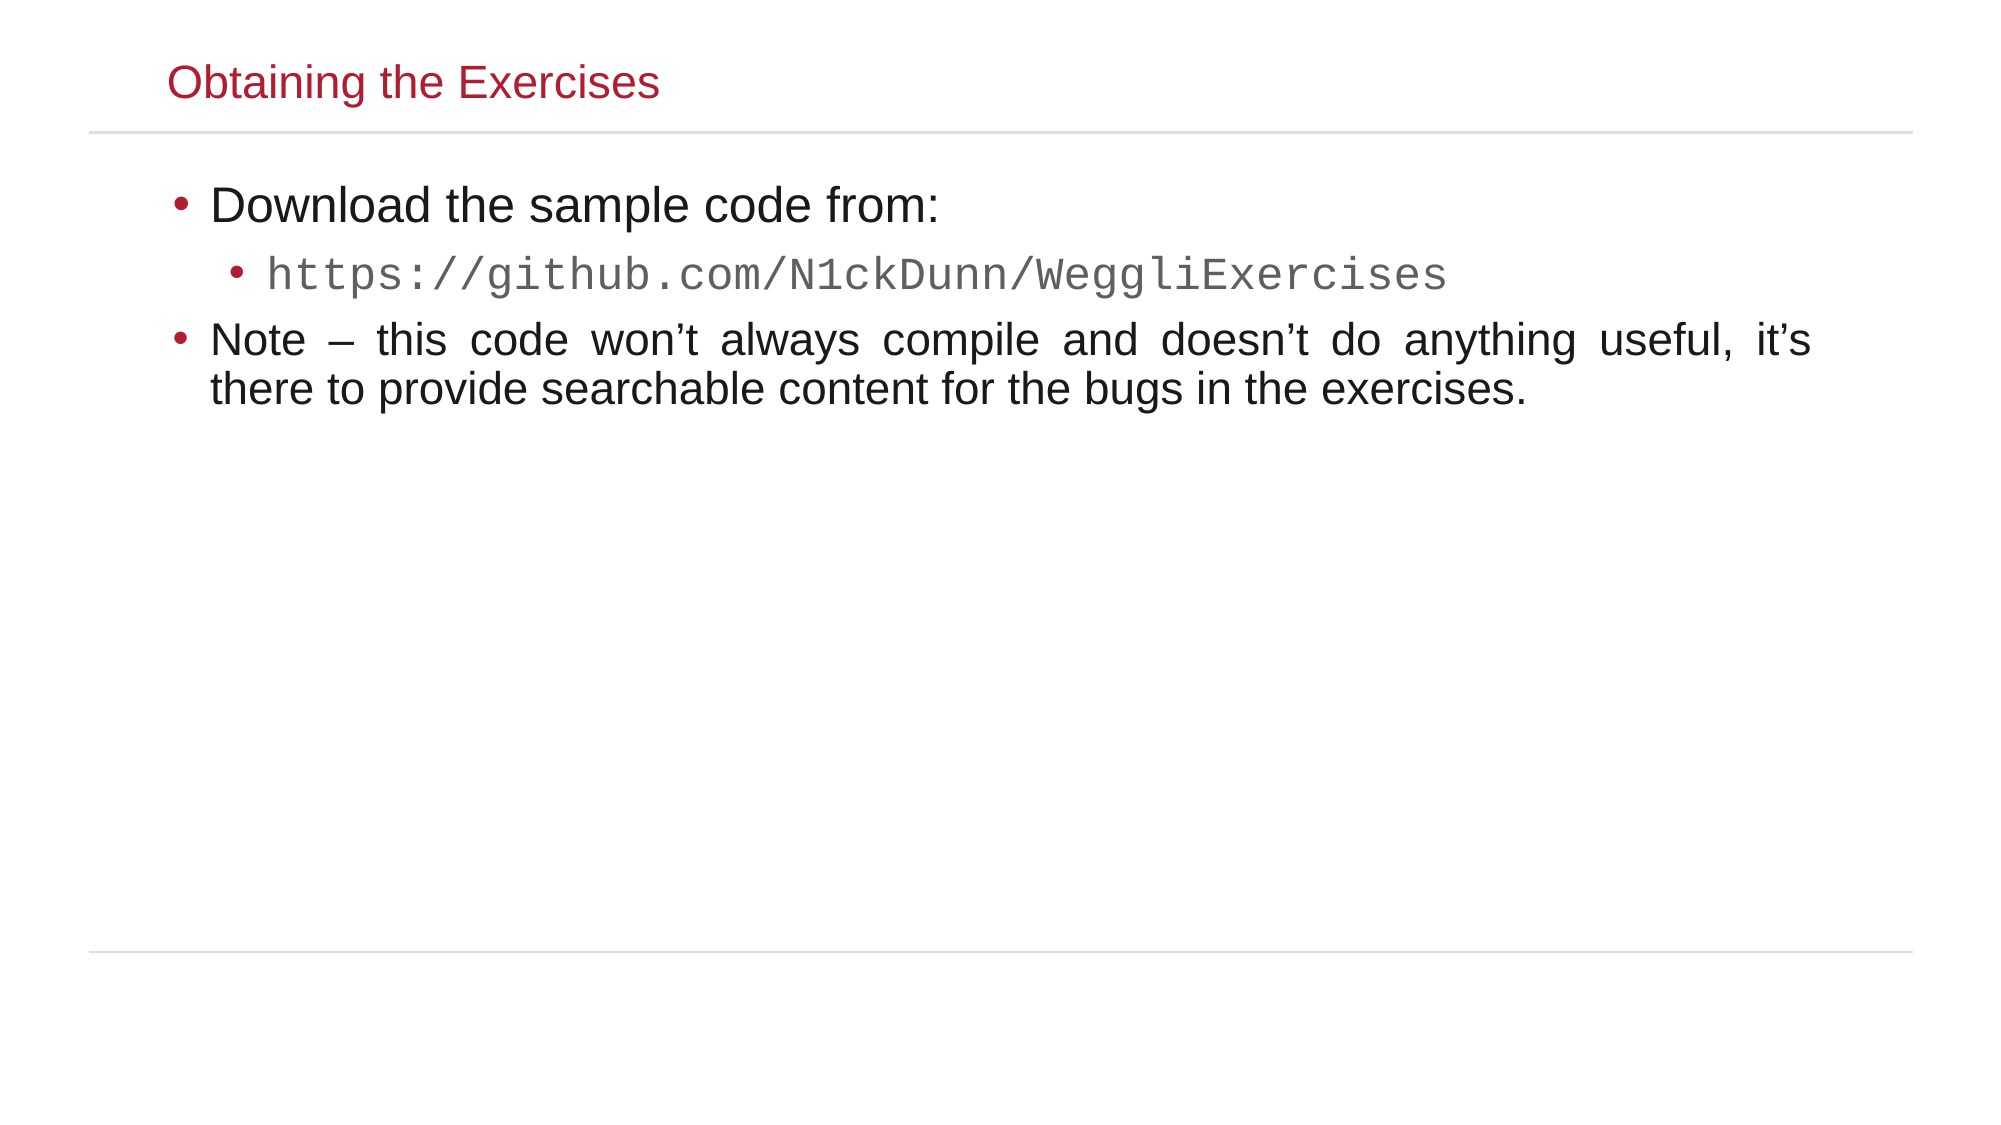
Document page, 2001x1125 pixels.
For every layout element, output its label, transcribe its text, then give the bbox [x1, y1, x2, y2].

list Download the sample code from: https://github.com/N1ckDunn/WeggliExercises Note – this code won’t always compile and doesn’t do anything useful, it’s there to provide searchable content for the bugs in the exercises. [164, 171, 1822, 899]
list Obtaining the Exercises [158, 50, 1827, 119]
